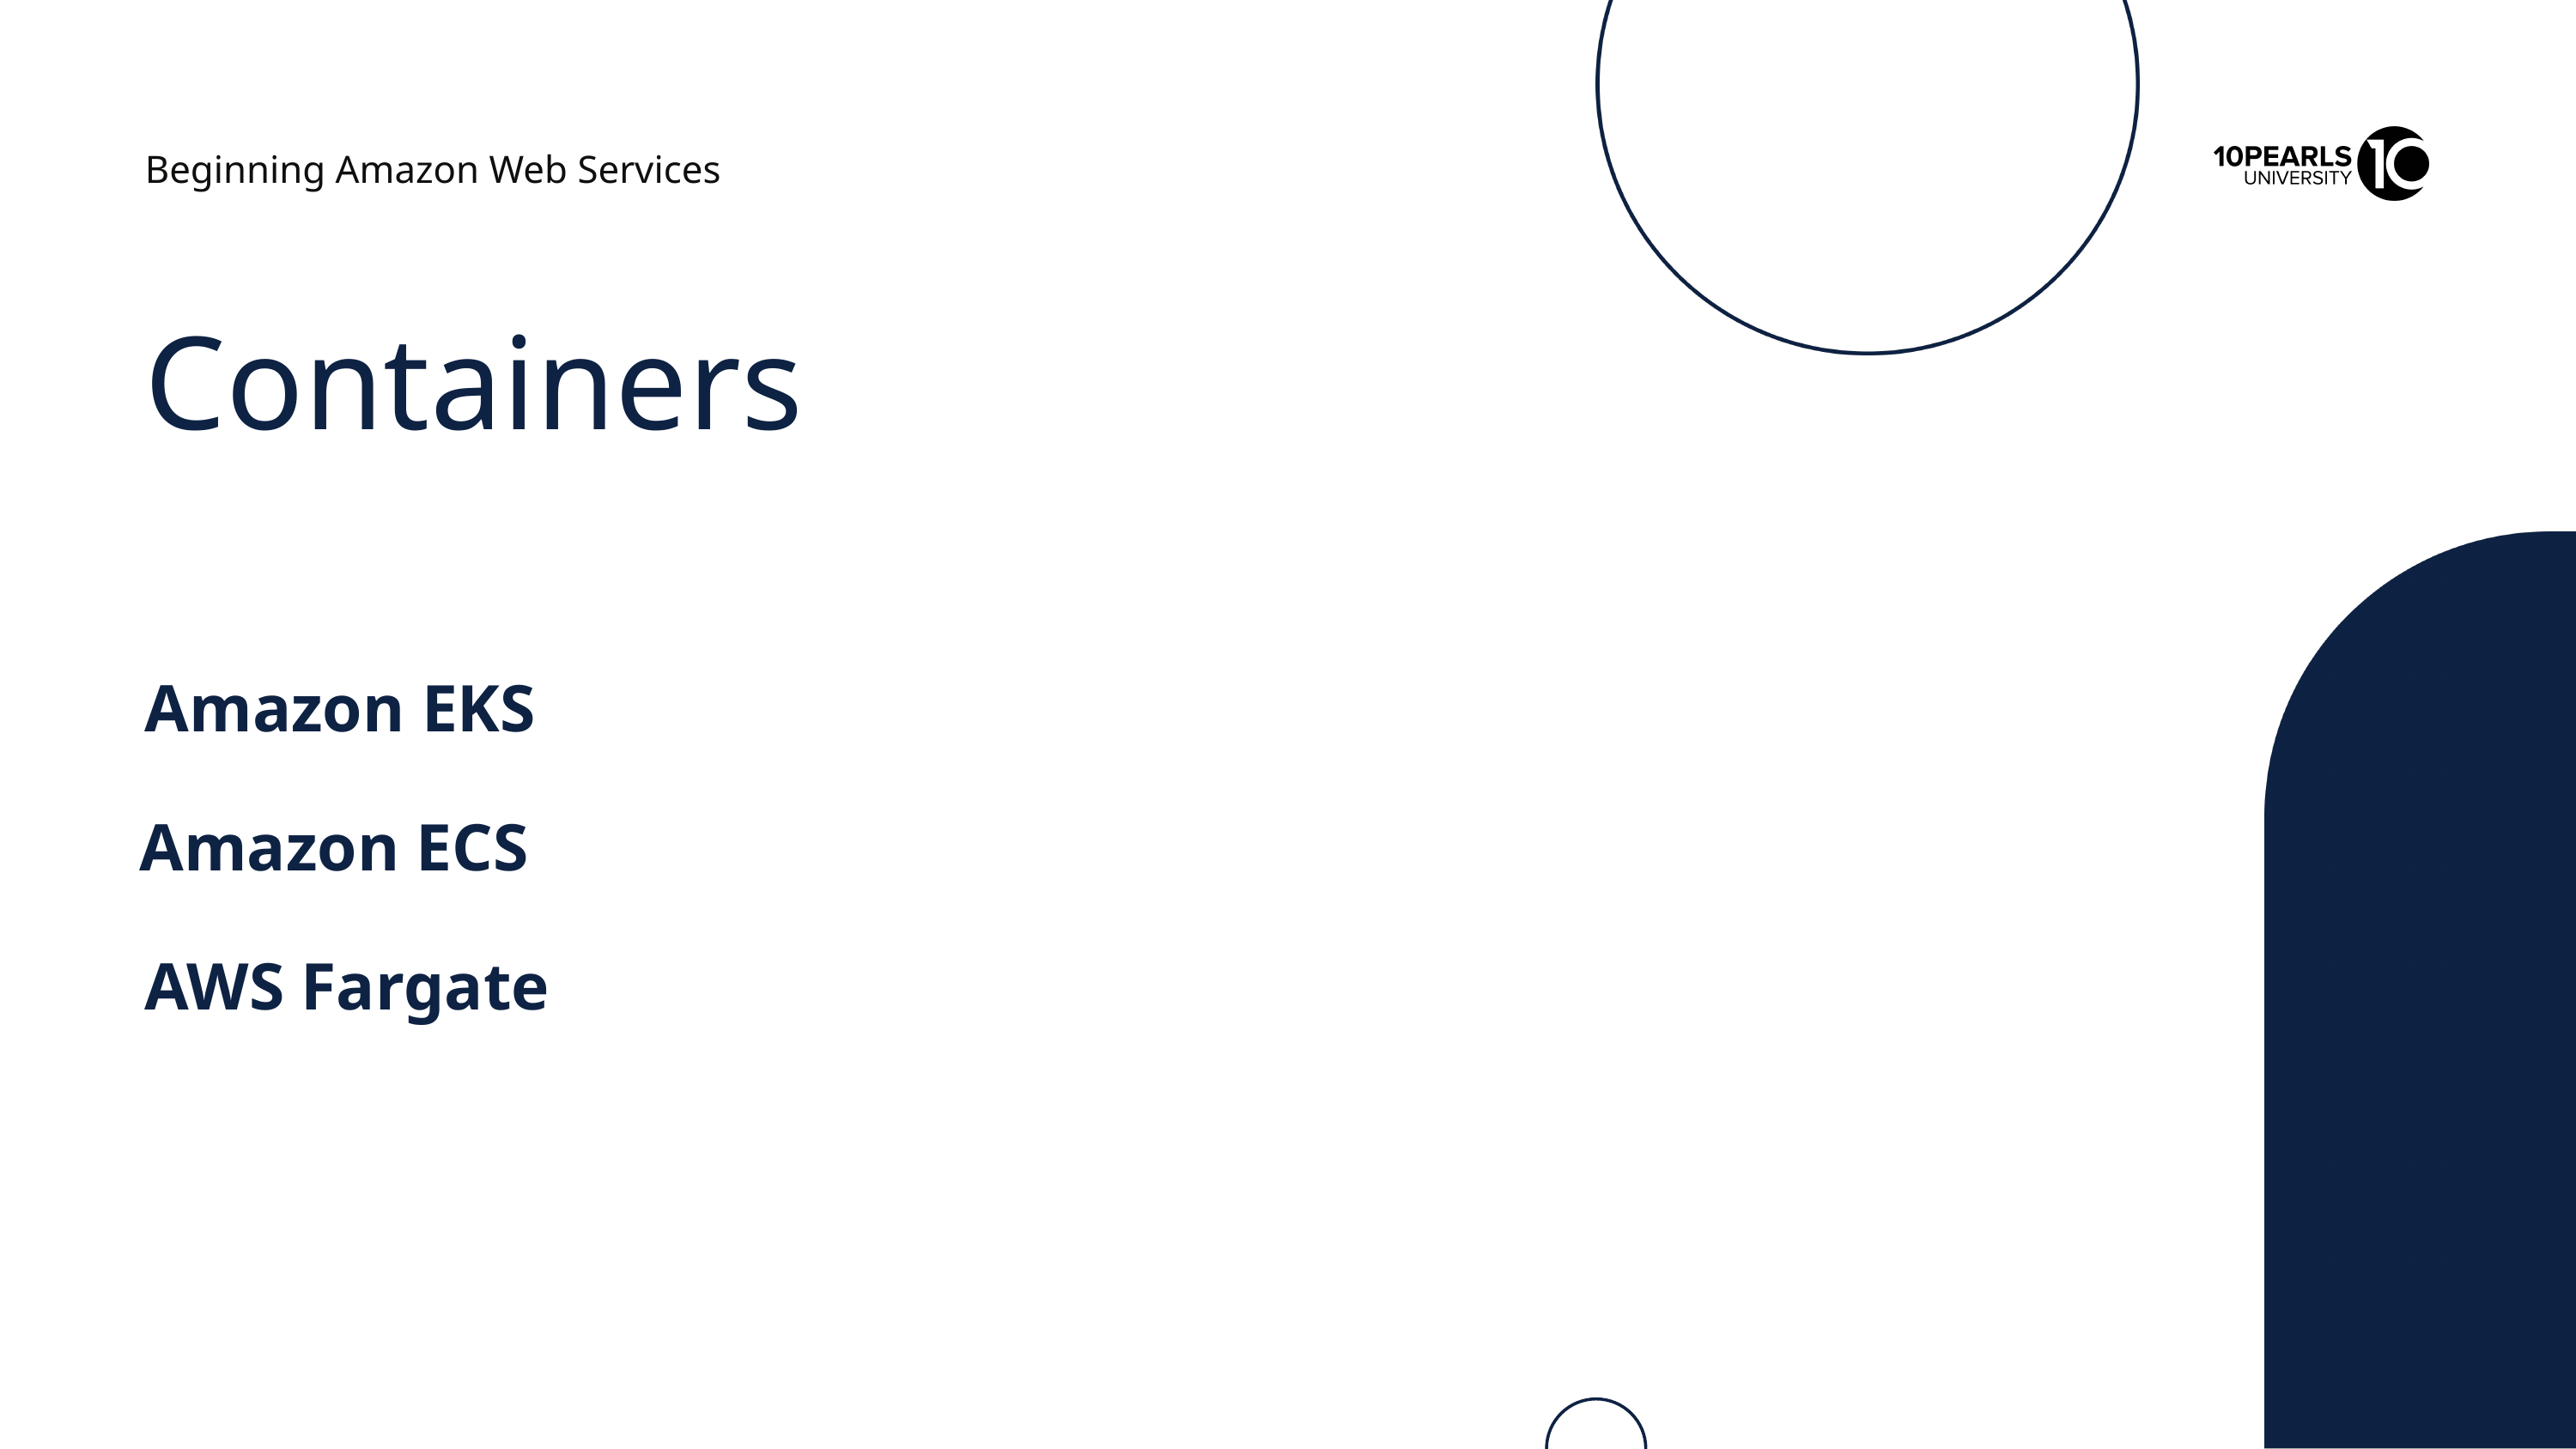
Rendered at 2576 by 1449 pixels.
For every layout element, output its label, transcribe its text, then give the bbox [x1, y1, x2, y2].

picture [1595, 0, 2140, 355]
text_box AWS Fargate [144, 962, 1138, 1023]
picture [2214, 126, 2429, 202]
picture [2264, 530, 2576, 1449]
text_box Containers [144, 300, 1707, 456]
text_box Amazon EKS [144, 684, 1245, 745]
text_box [1545, 1397, 1648, 1449]
text_box Amazon ECS [139, 823, 876, 884]
text_box Beginning Amazon Web Services [144, 137, 741, 191]
